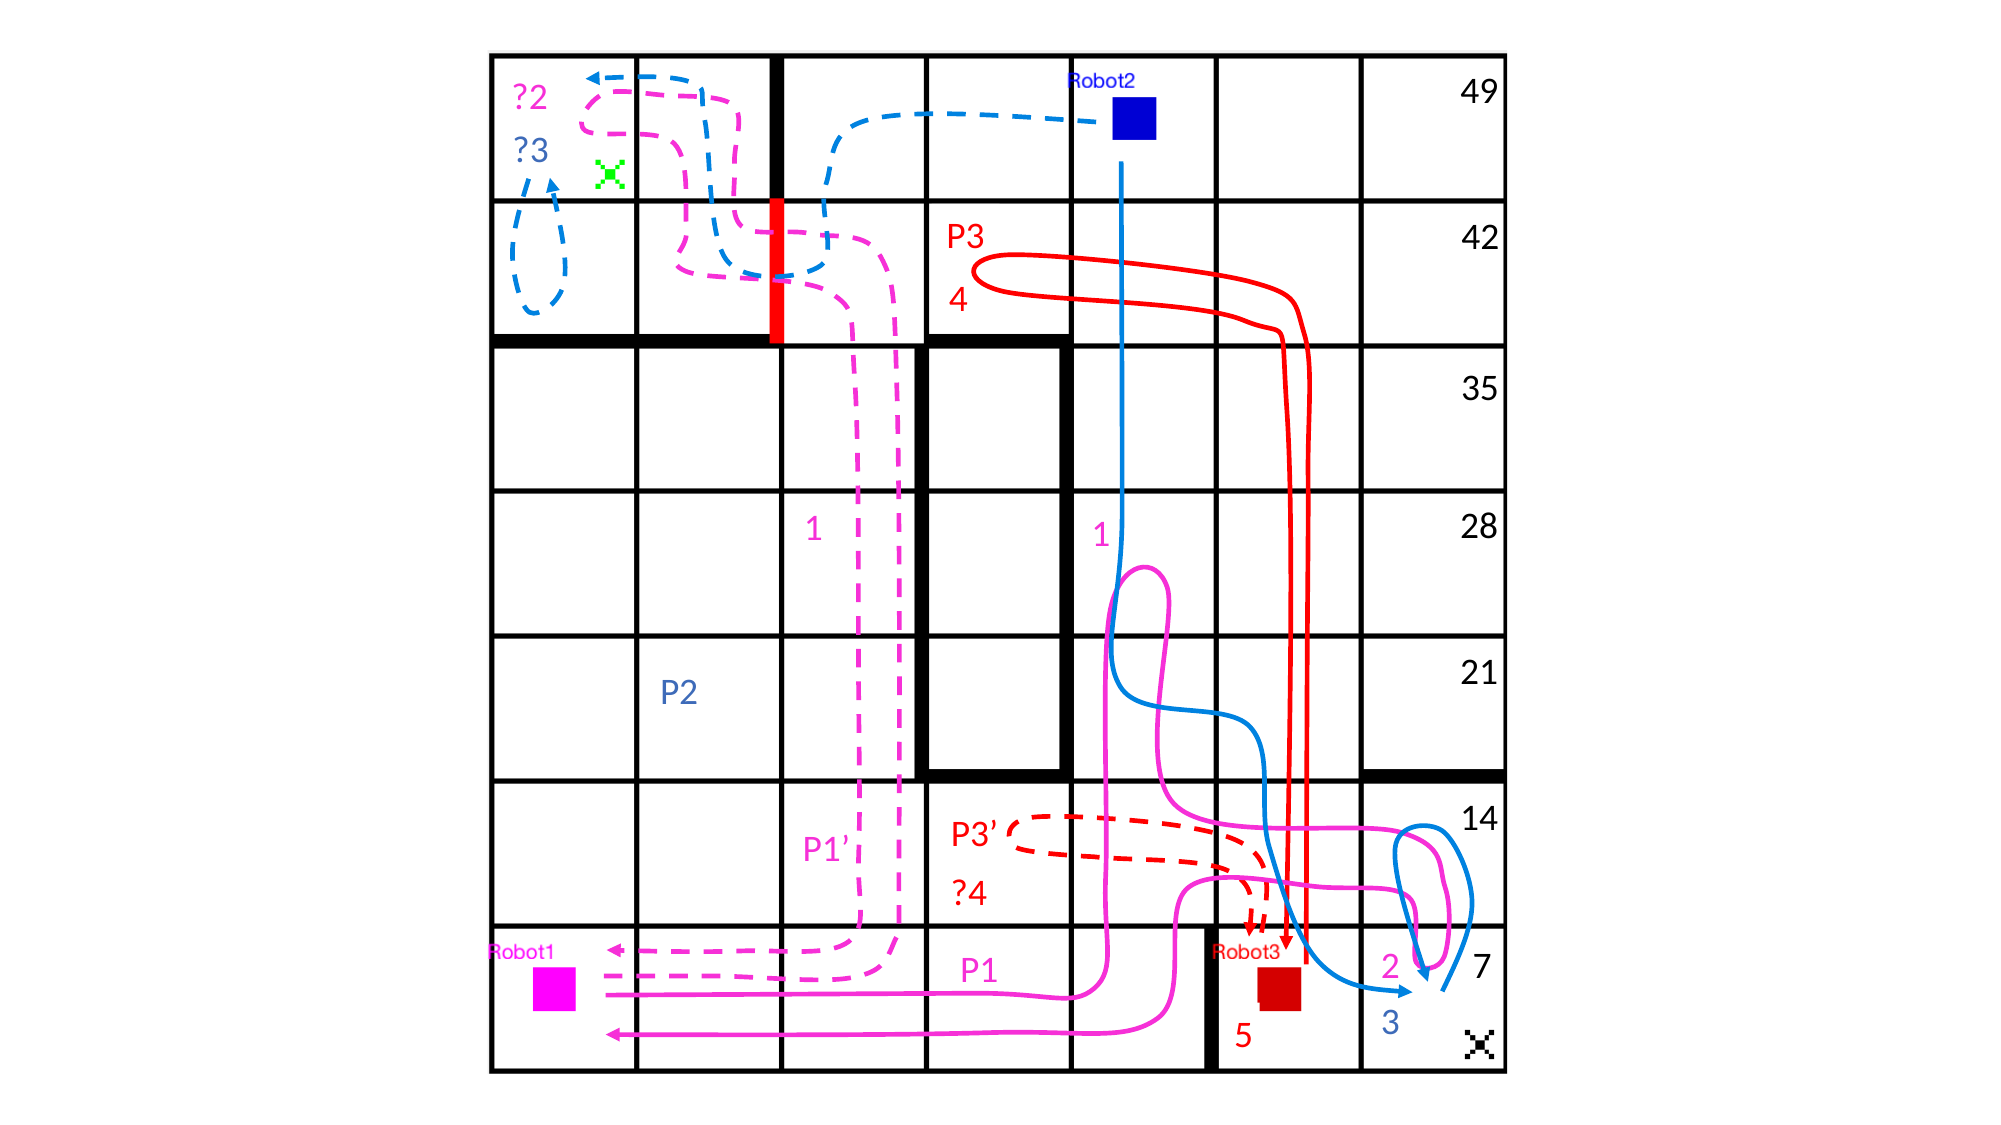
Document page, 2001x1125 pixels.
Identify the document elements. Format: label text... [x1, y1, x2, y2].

picture [487, 50, 1508, 1074]
text_box 49 [1508, 58, 1514, 118]
text_box 42 [1508, 205, 1515, 265]
text_box 21 [1508, 639, 1514, 700]
text_box 35 [1508, 355, 1514, 416]
text_box 14 [1508, 785, 1514, 846]
text_box 28 [1508, 494, 1514, 554]
